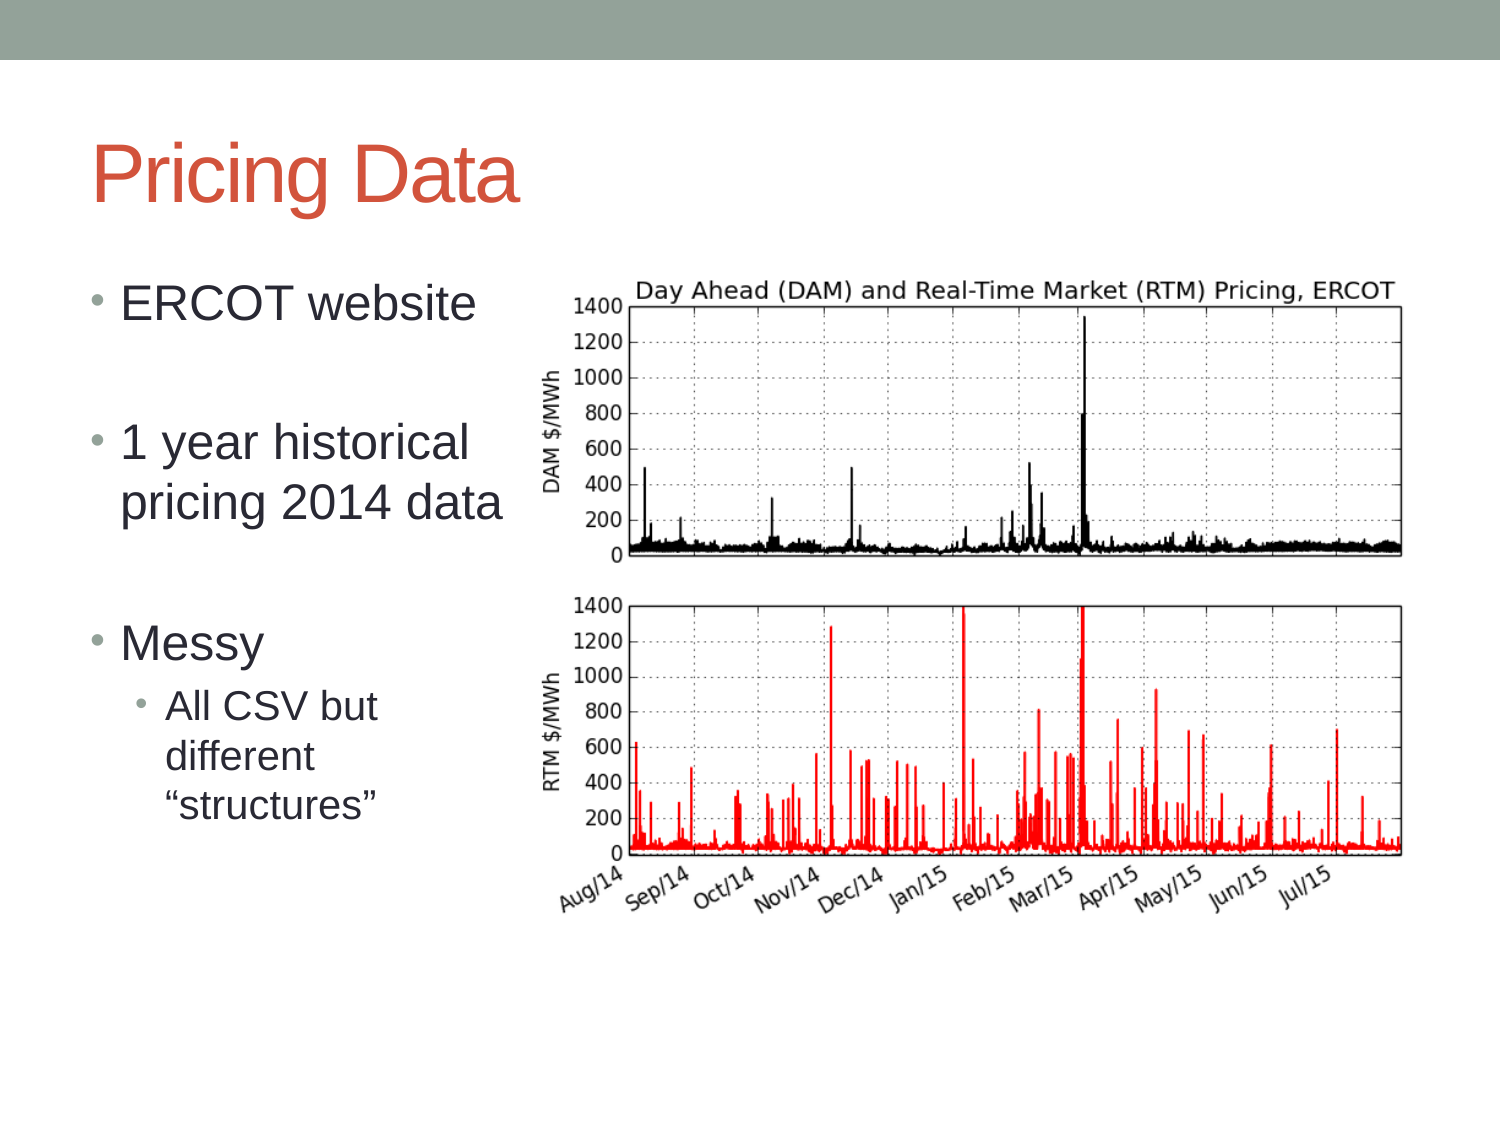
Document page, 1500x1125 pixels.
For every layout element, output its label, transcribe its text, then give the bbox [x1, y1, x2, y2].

picture [504, 229, 1500, 1012]
title Pricing Data [75, 87, 1425, 250]
list ERCOT website 1 year historical pricing 2014 data Messy All CSV but different “structures” [75, 262, 534, 1063]
